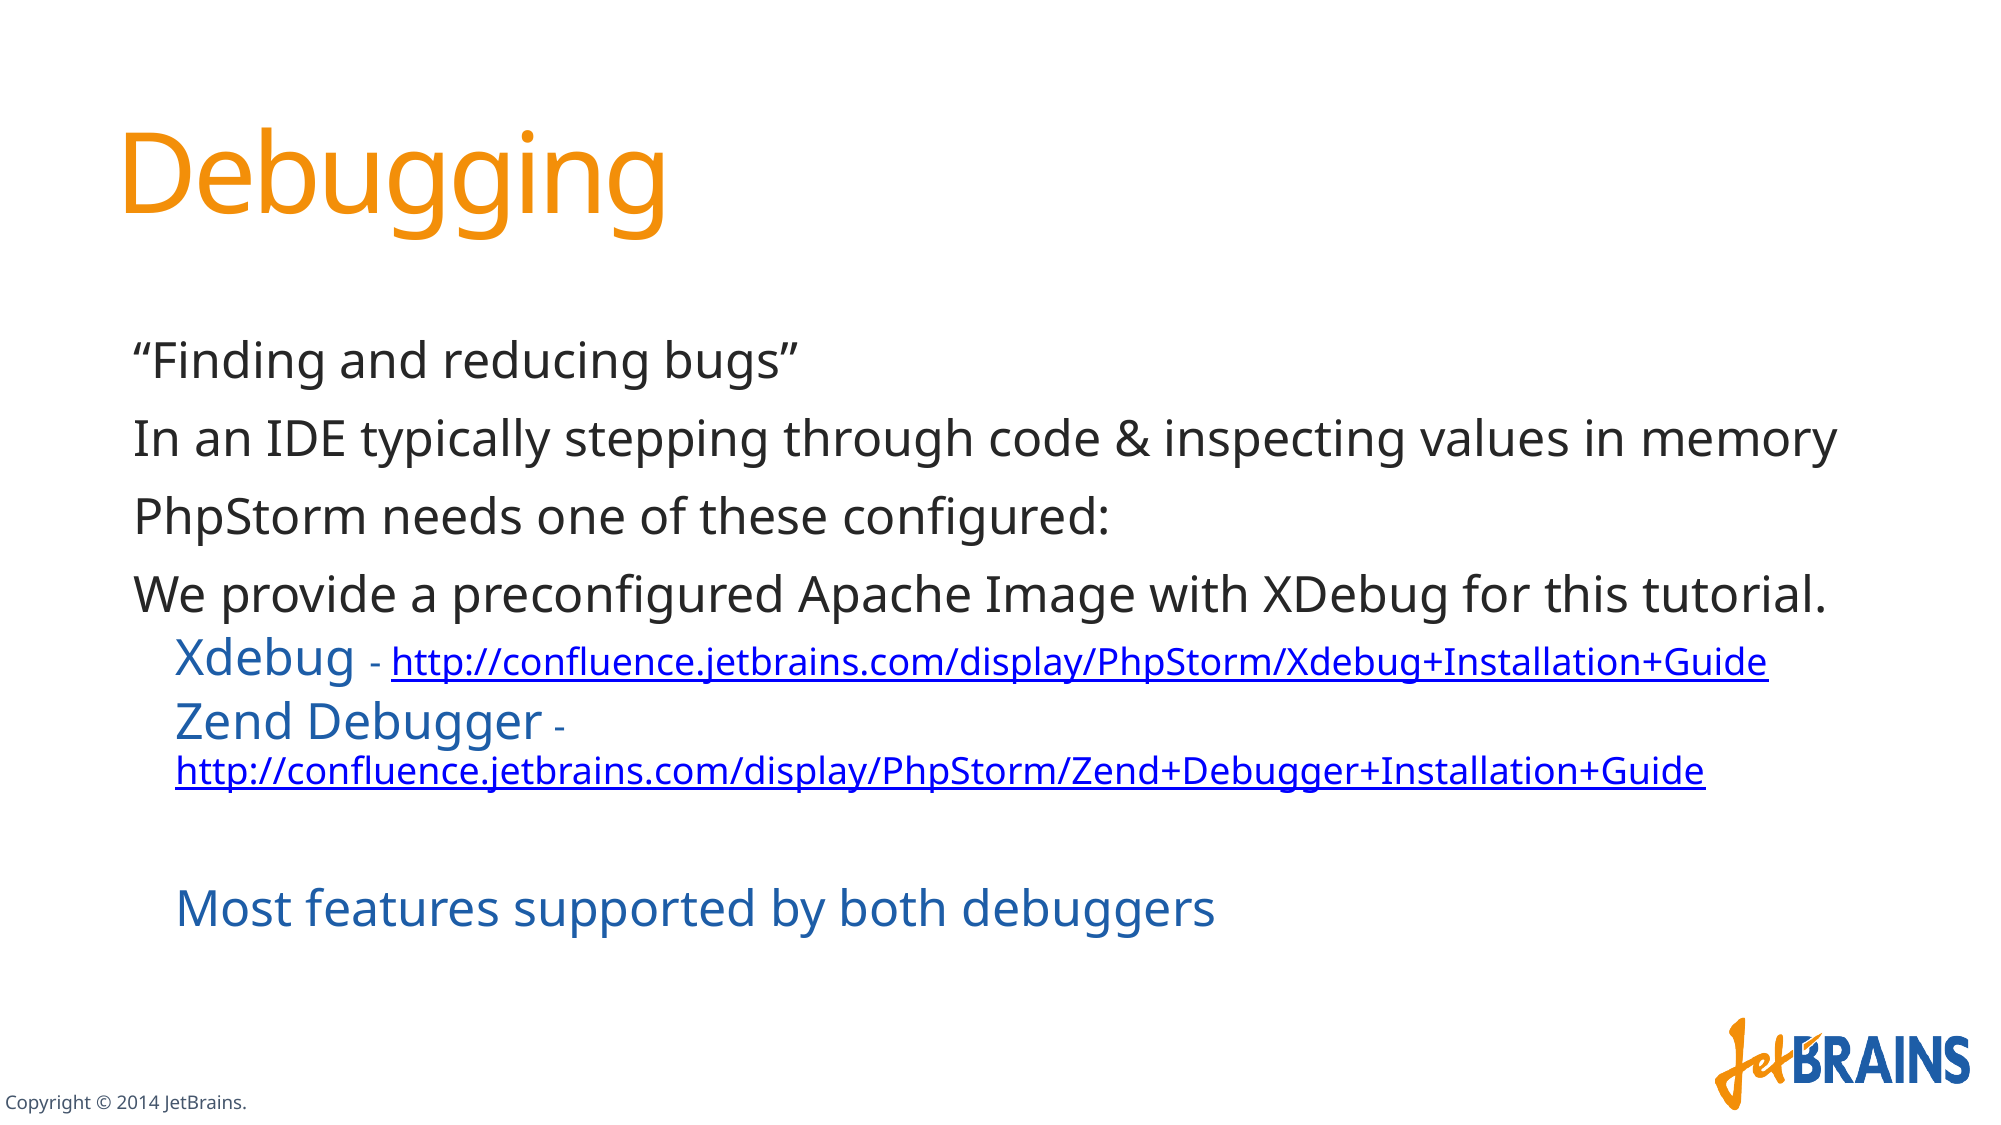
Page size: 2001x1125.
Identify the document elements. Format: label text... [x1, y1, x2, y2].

title Debugging [107, 54, 1876, 304]
list “Finding and reducing bugs” In an IDE typically stepping through code & inspecting values in memory PhpStorm needs one of these configured: We provide a preconfigured Apache Image with XDebug for this tutorial. Xdebug - http://confluence.jetbrains.com/display/PhpStorm/Xdebug+Installation+Guide Zend Debugger - http://confluence.jetbrains.com/display/PhpStorm/Zend+Debugger+Installation+Guide Most features supported by both debuggers [110, 329, 1876, 949]
picture [1715, 1014, 1972, 1113]
